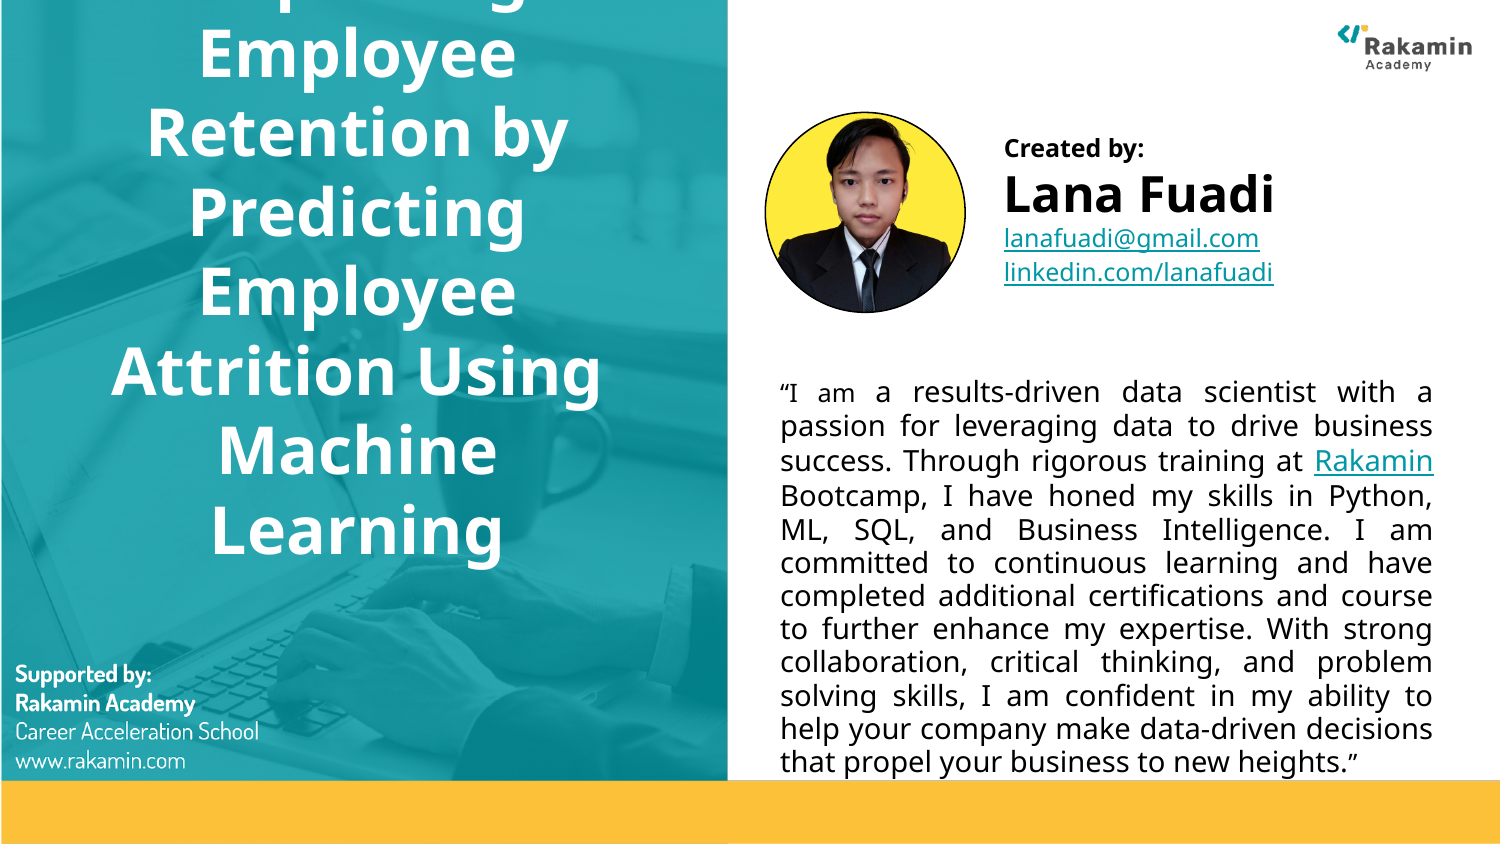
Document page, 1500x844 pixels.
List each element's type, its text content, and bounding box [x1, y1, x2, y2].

subtitle “I am a results-driven data scientist with a passion for leveraging data to drive business success. Through rigorous training at Rakamin Bootcamp, I have honed my skills in Python, ML, SQL, and Business Intelligence. I am committed to continuous learning and have completed additional certifications and course to further enhance my expertise. With strong collaboration, critical thinking, and problem solving skills, I am confident in my ability to help your company make data-driven decisions that propel your business to new heights.” [765, 361, 1449, 739]
picture [0, 0, 1500, 844]
text_box Created by: Lana Fuadi lanafuadi@gmail.com linkedin.com/lanafuadi [992, 127, 1387, 298]
title Improving Employee Retention by Predicting Employee Attrition Using Machine Learning [51, 253, 665, 583]
